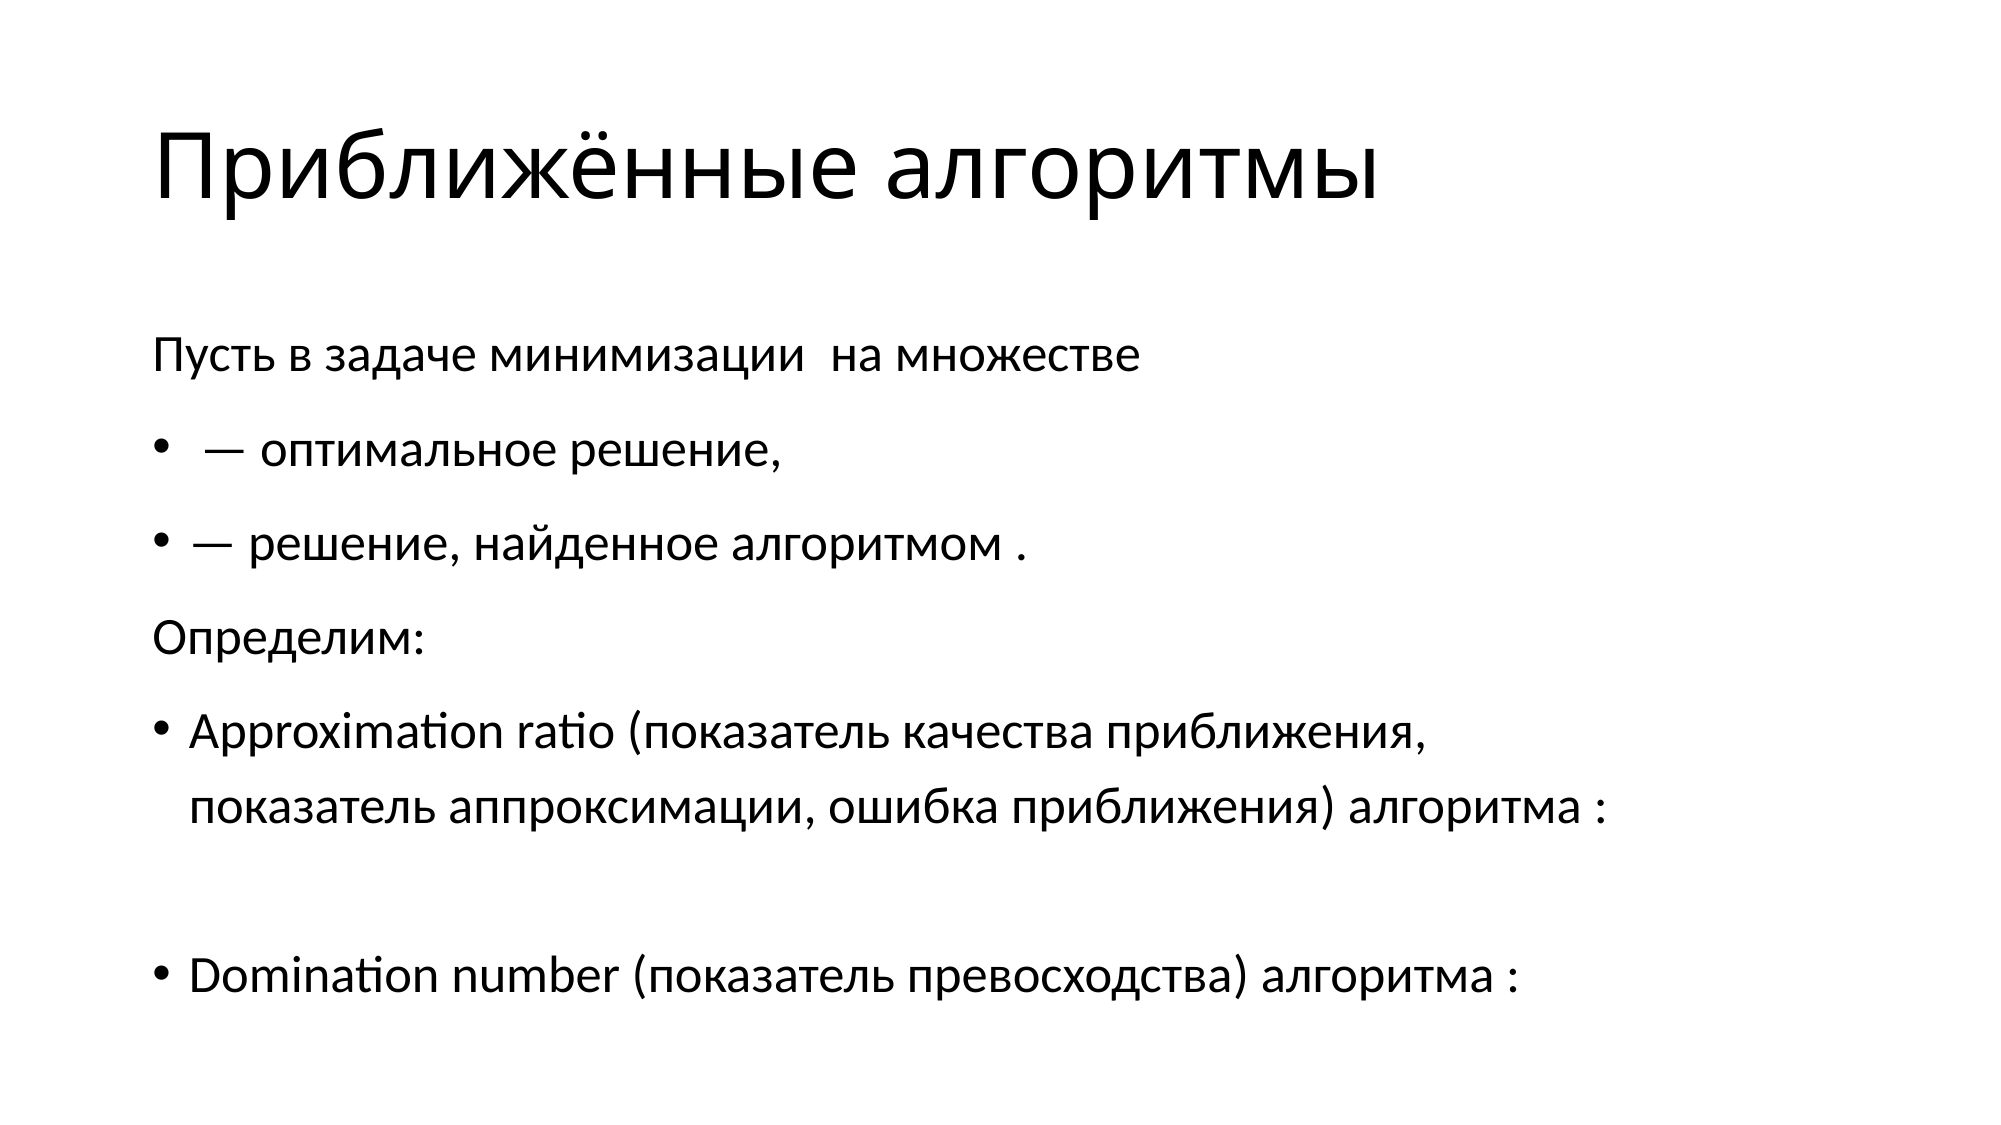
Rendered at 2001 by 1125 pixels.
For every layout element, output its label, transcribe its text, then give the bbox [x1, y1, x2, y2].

title Приближённые алгоритмы [137, 59, 1863, 278]
